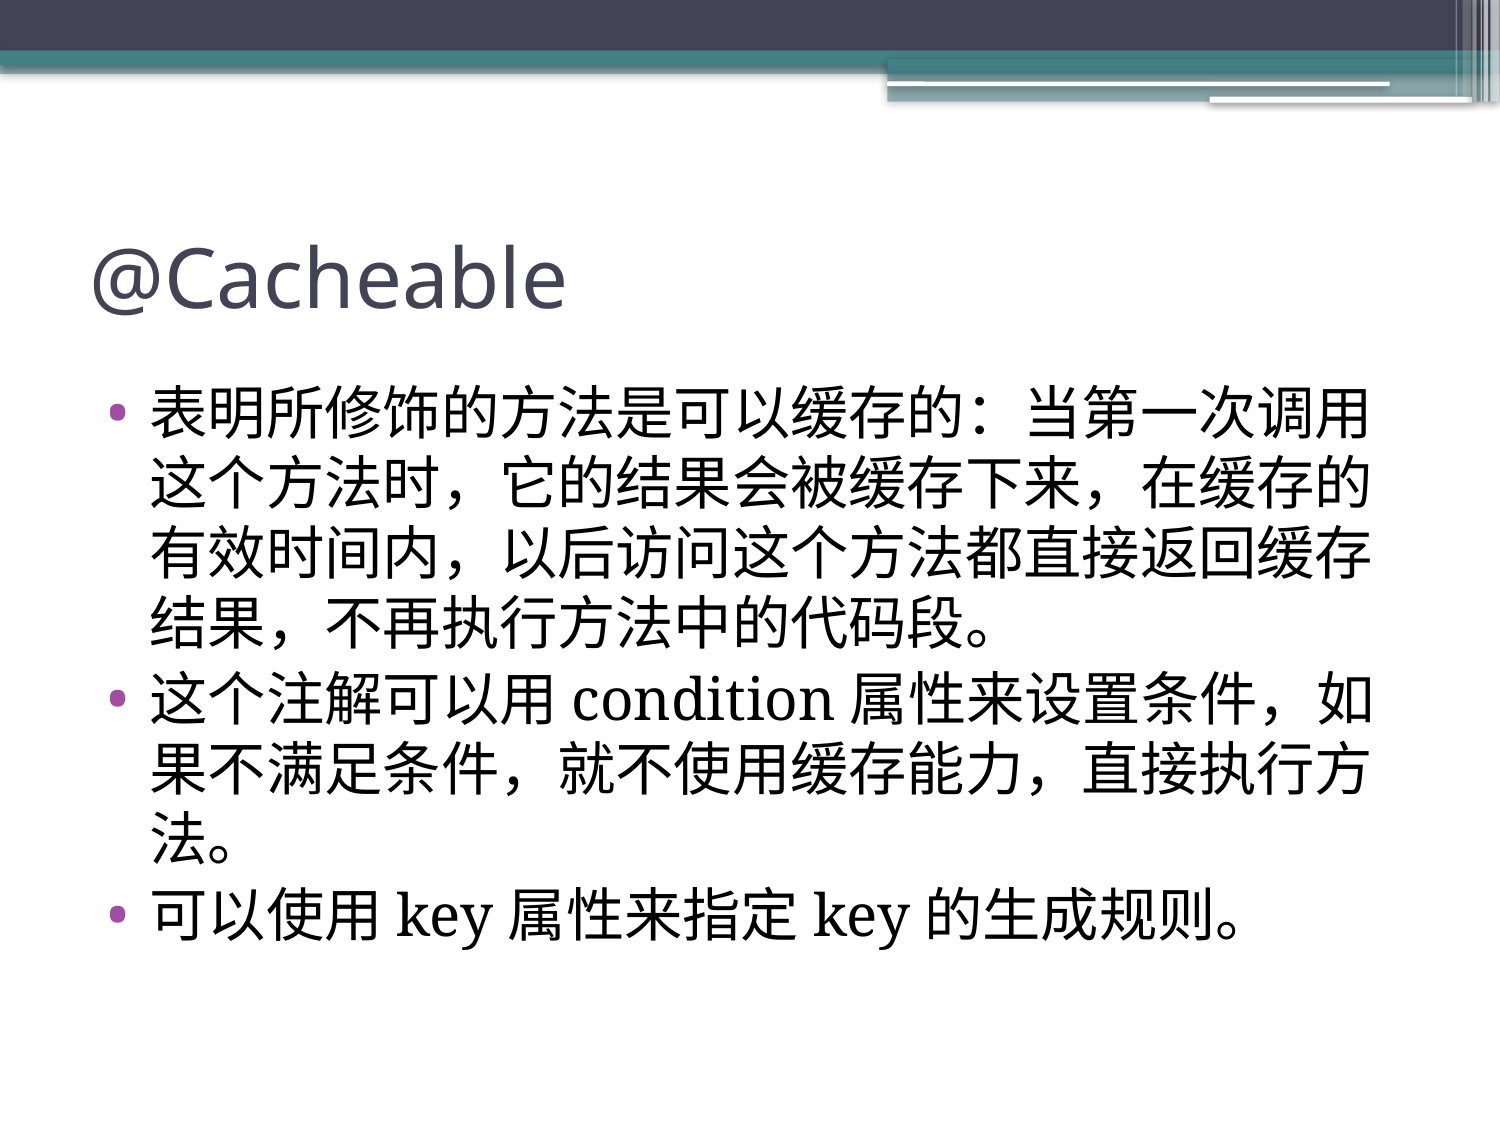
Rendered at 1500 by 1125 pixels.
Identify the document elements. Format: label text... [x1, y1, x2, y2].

title @Cacheable [75, 187, 1425, 363]
list 表明所修饰的方法是可以缓存的：当第一次调用这个方法时，它的结果会被缓存下来，在缓存的有效时间内，以后访问这个方法都直接返回缓存结果，不再执行方法中的代码段。 这个注解可以用condition属性来设置条件，如果不满足条件，就不使用缓存能力，直接执行方法。 可以使用key属性来指定key的生成规则。 [75, 368, 1425, 1079]
